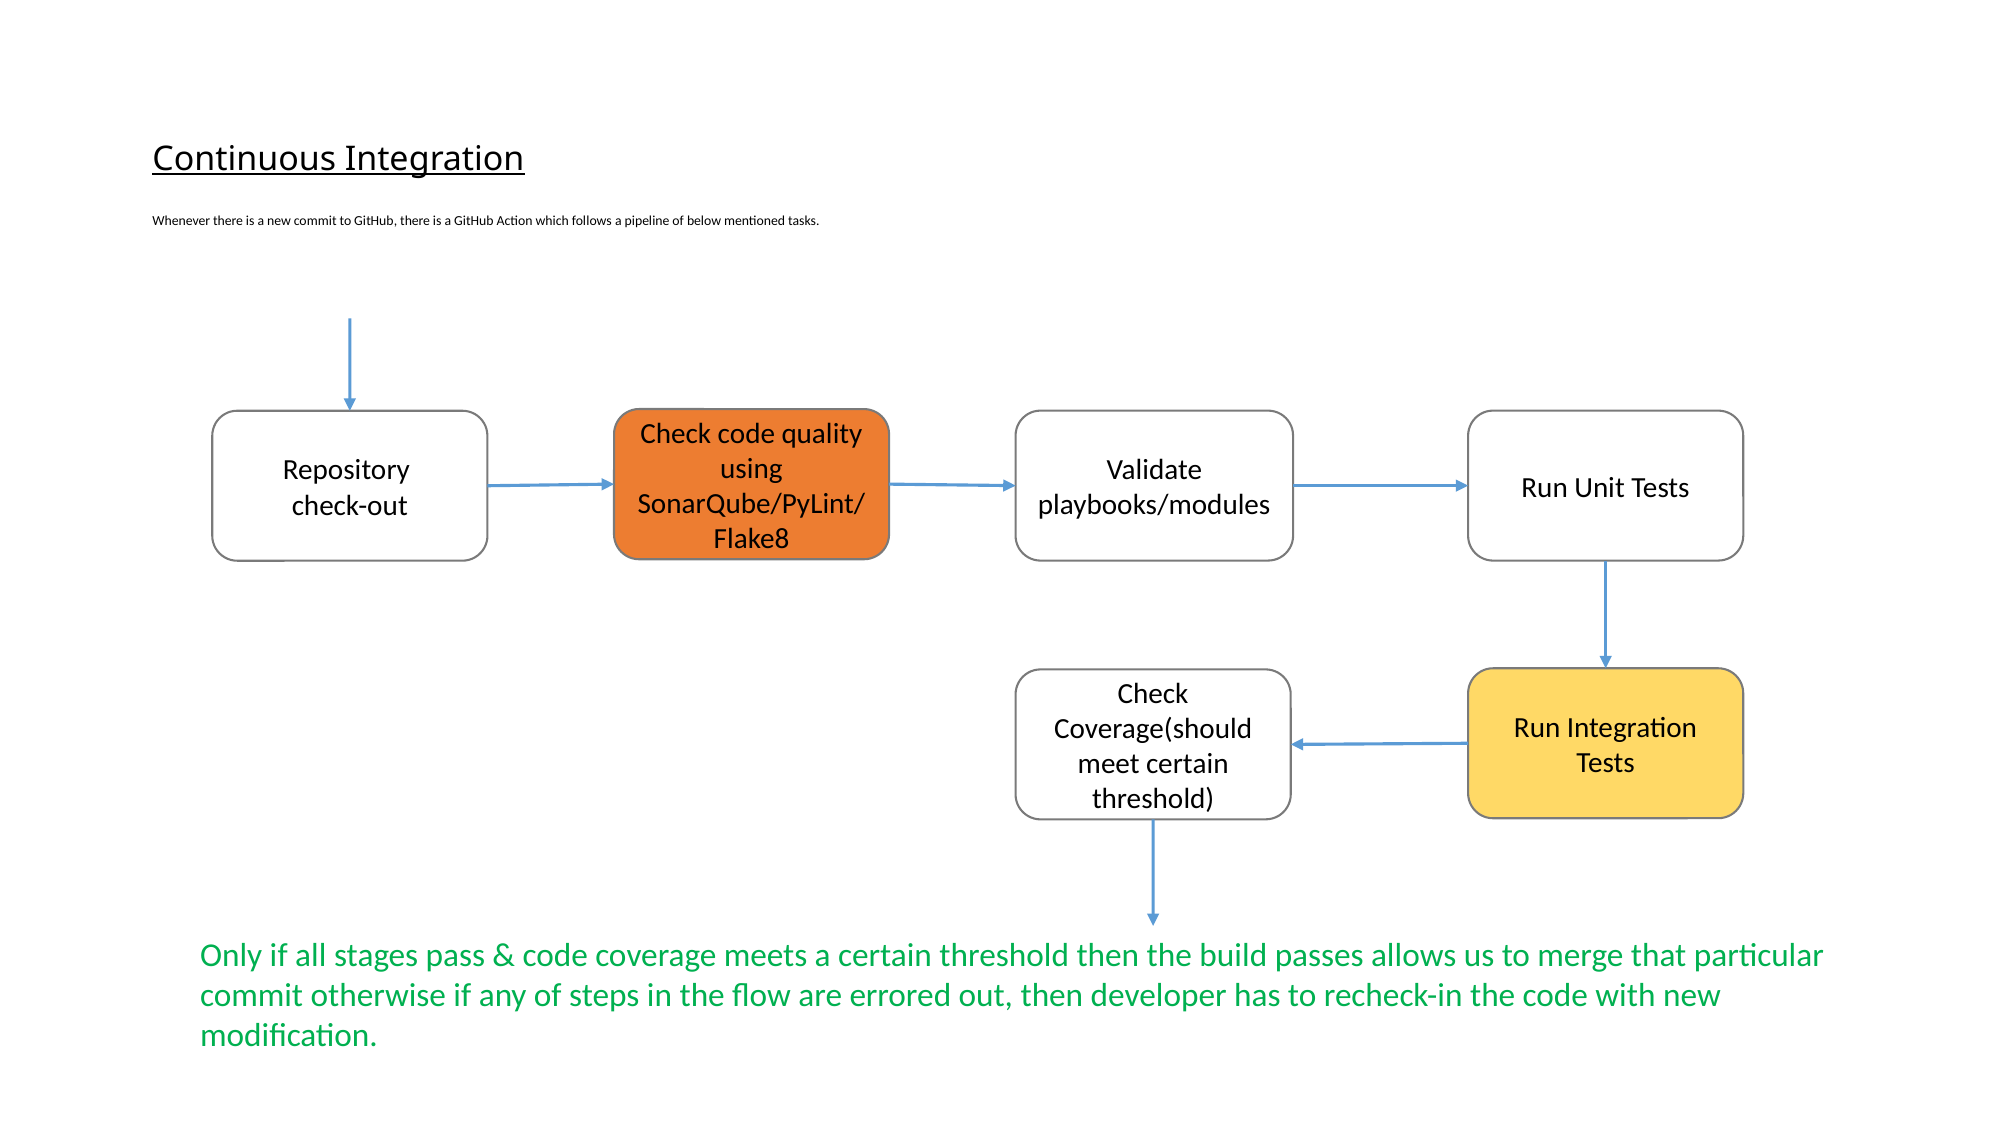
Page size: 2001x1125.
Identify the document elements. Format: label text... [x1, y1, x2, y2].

text_box Run Integration Tests [1467, 667, 1745, 820]
text_box Repository check-out [211, 409, 489, 562]
text_box Run Unit Tests [1467, 409, 1745, 562]
text_box Check Coverage(should meet certain threshold) [1014, 668, 1292, 821]
text_box Validate playbooks/modules [1014, 409, 1295, 562]
text_box Only if all stages pass & code coverage meets a certain threshold then the build passes allows us to merge that particular commit otherwise if any of steps in the flow are errored out, then developer has to recheck-in the code with new modification. [185, 925, 1905, 1061]
title Continuous Integration Whenever there is a new commit to GitHub, there is a GitHub Action which follows a pipeline of below mentioned tasks. [137, 59, 1863, 278]
text_box Check code quality using SonarQube/PyLint/Flake8 [612, 407, 891, 561]
